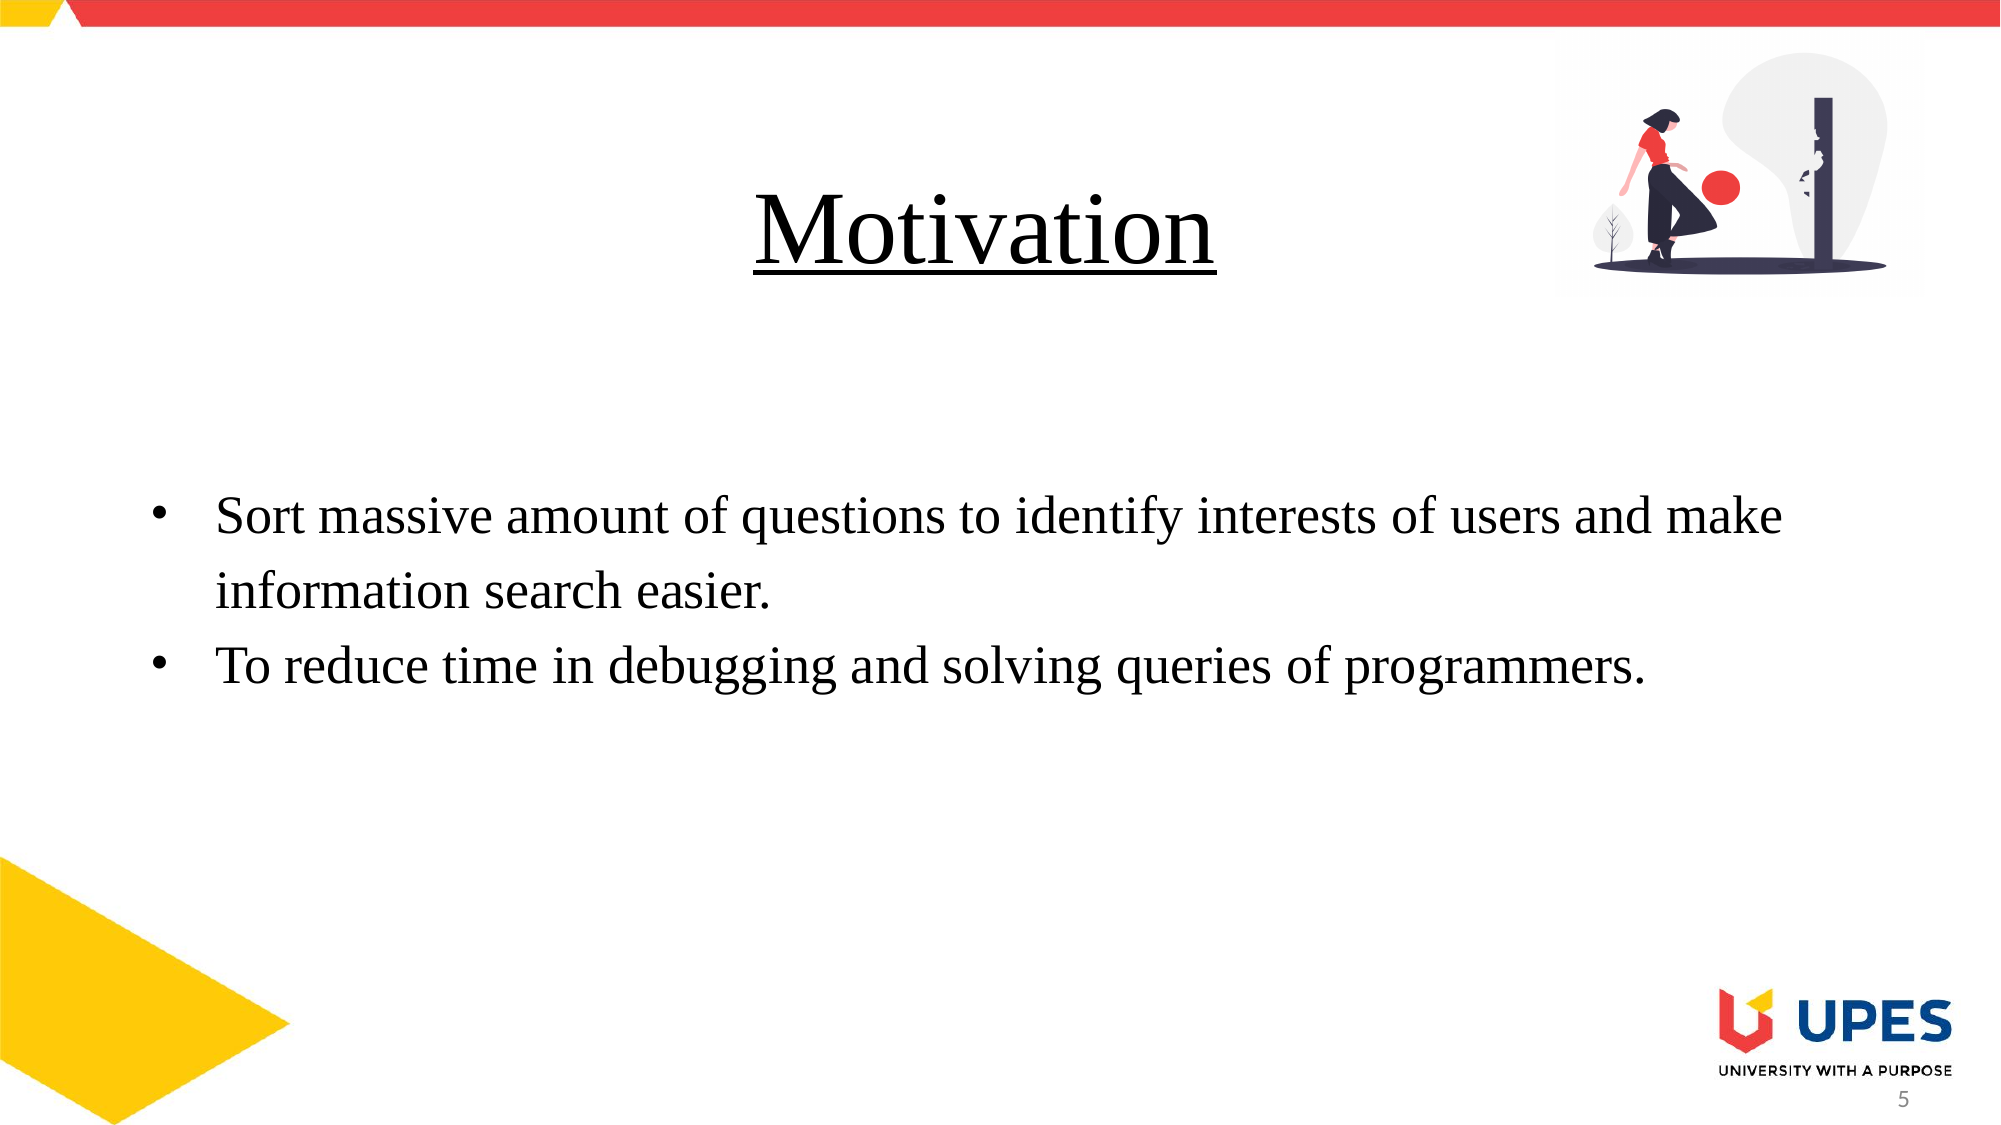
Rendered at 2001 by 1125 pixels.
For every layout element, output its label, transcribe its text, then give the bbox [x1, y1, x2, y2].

list Sort massive amount of questions to identify interests of users and make information search easier. To reduce time in debugging and solving queries of programmers. [125, 248, 1925, 991]
picture [0, 0, 2001, 1125]
title Motivation [85, 128, 1550, 316]
